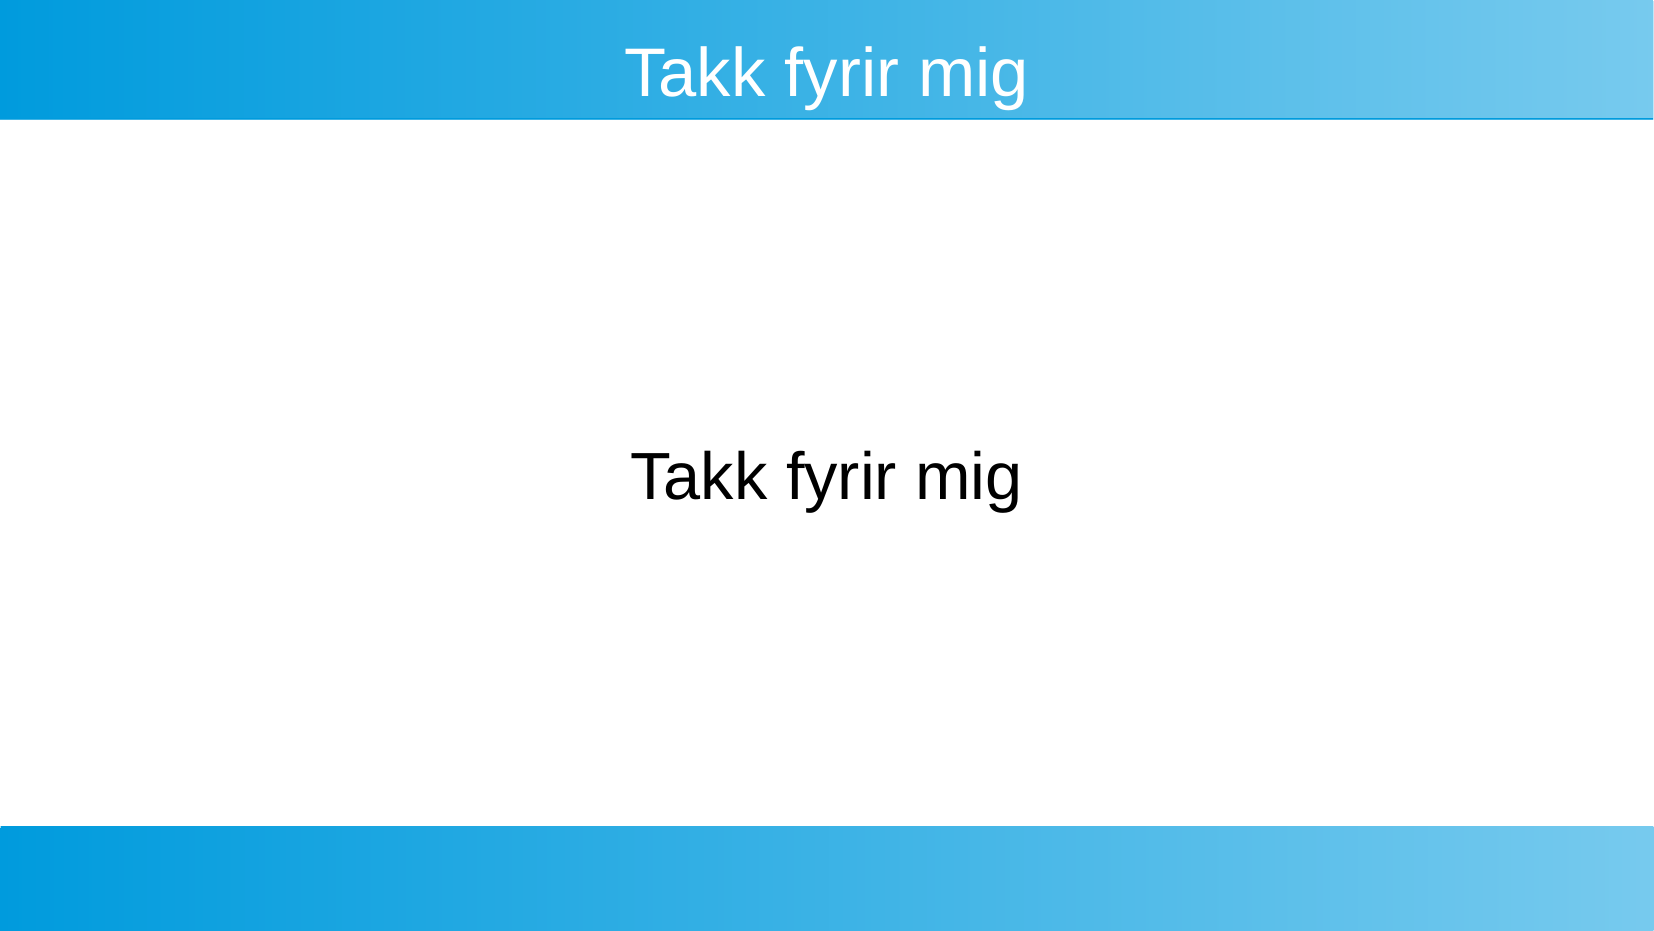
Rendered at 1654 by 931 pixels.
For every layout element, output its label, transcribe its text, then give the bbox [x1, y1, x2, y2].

title Takk fyrir mig [59, 29, 1595, 108]
text_box Takk fyrir mig [58, 177, 1595, 768]
